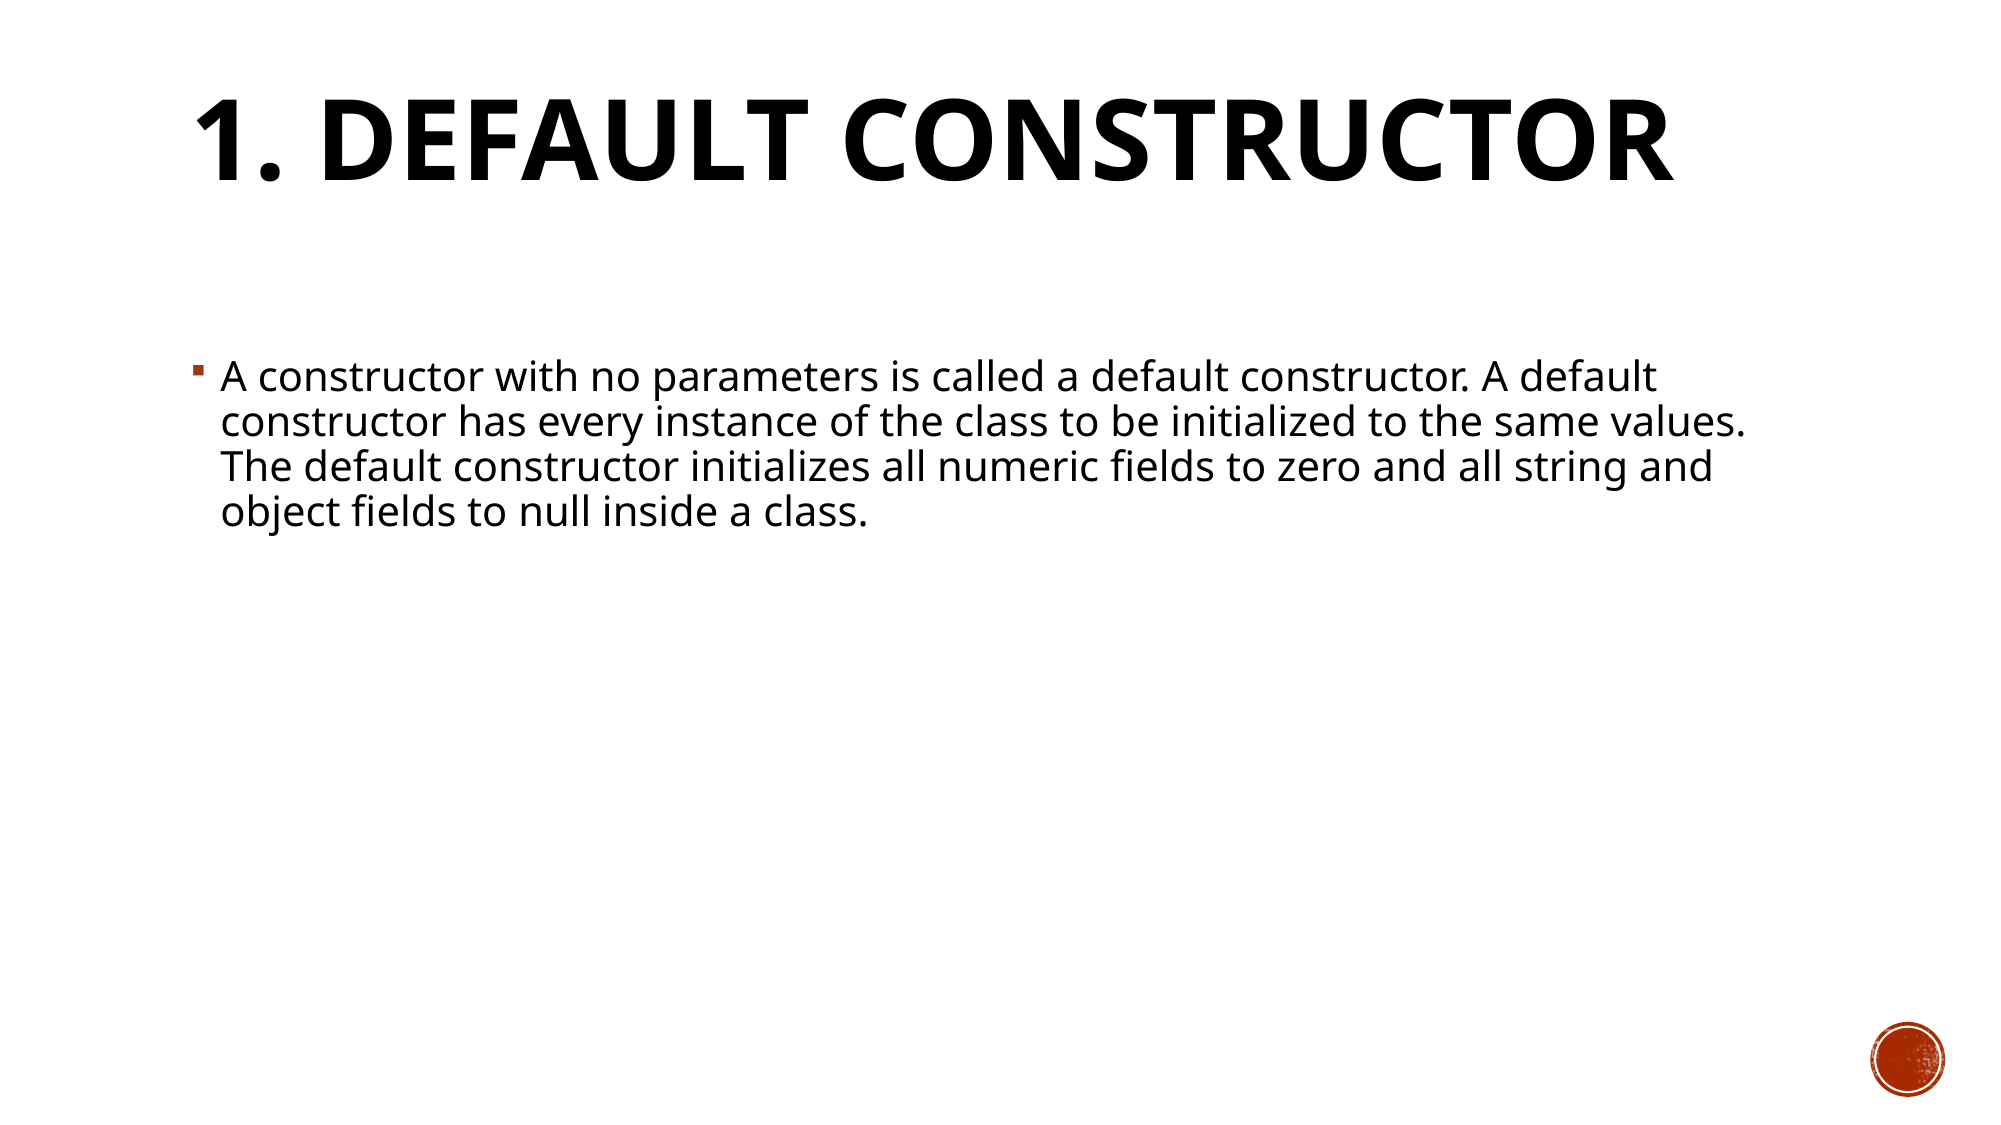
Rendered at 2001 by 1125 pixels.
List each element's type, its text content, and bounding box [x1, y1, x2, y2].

list A constructor with no parameters is called a default constructor. A default constructor has every instance of the class to be initialized to the same values. The default constructor initializes all numeric fields to zero and all string and object fields to null inside a class. [175, 348, 1826, 1013]
title 1. Default Constructor [175, 79, 1826, 344]
